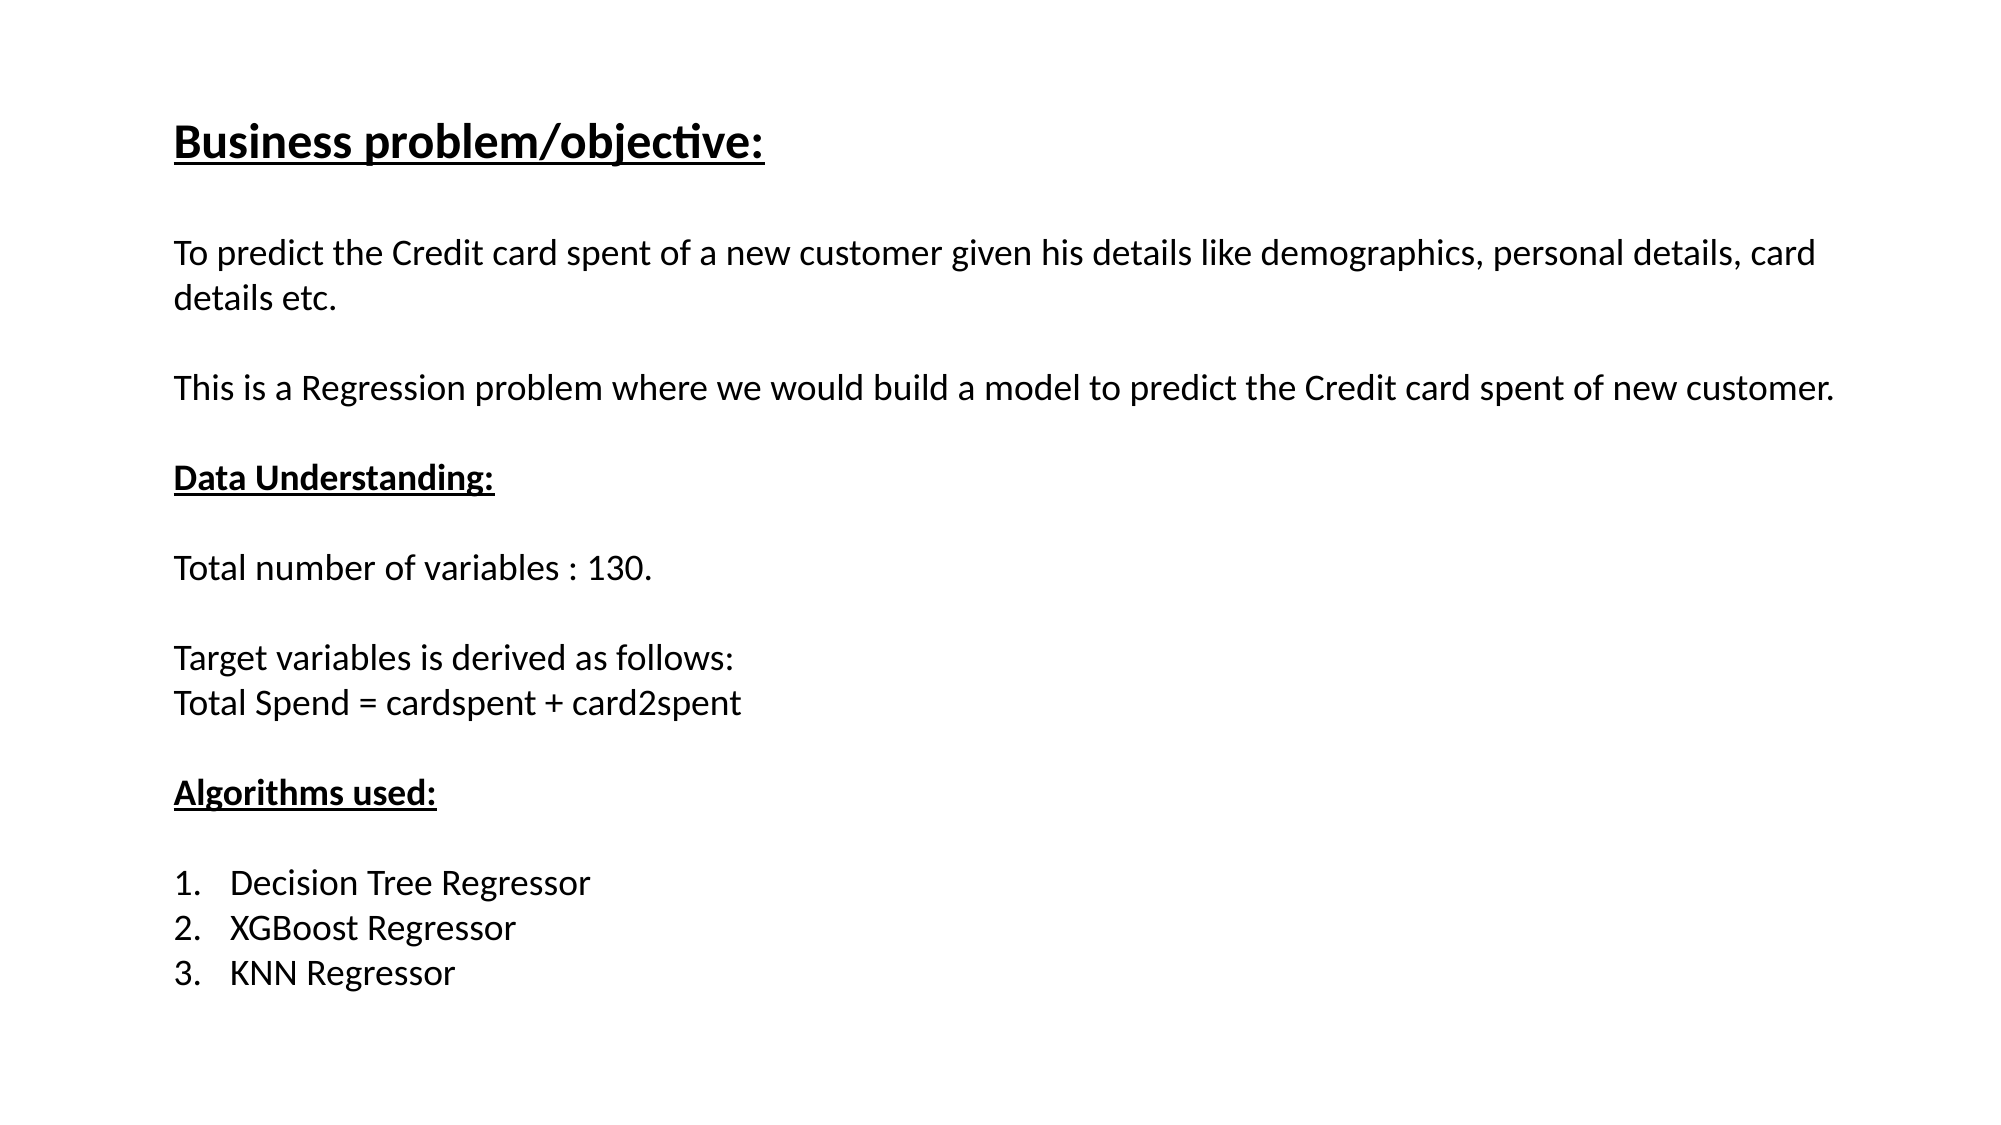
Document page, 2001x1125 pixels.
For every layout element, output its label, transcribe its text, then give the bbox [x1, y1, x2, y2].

text_box Business problem/objective: To predict the Credit card spent of a new customer given his details like demographics, personal details, card details etc. This is a Regression problem where we would build a model to predict the Credit card spent of new customer. Data Understanding: Total number of variables : 130. Target variables is derived as follows: Total Spend = cardspent + card2spent Algorithms used: Decision Tree Regressor XGBoost Regressor KNN Regressor [158, 100, 1870, 1001]
